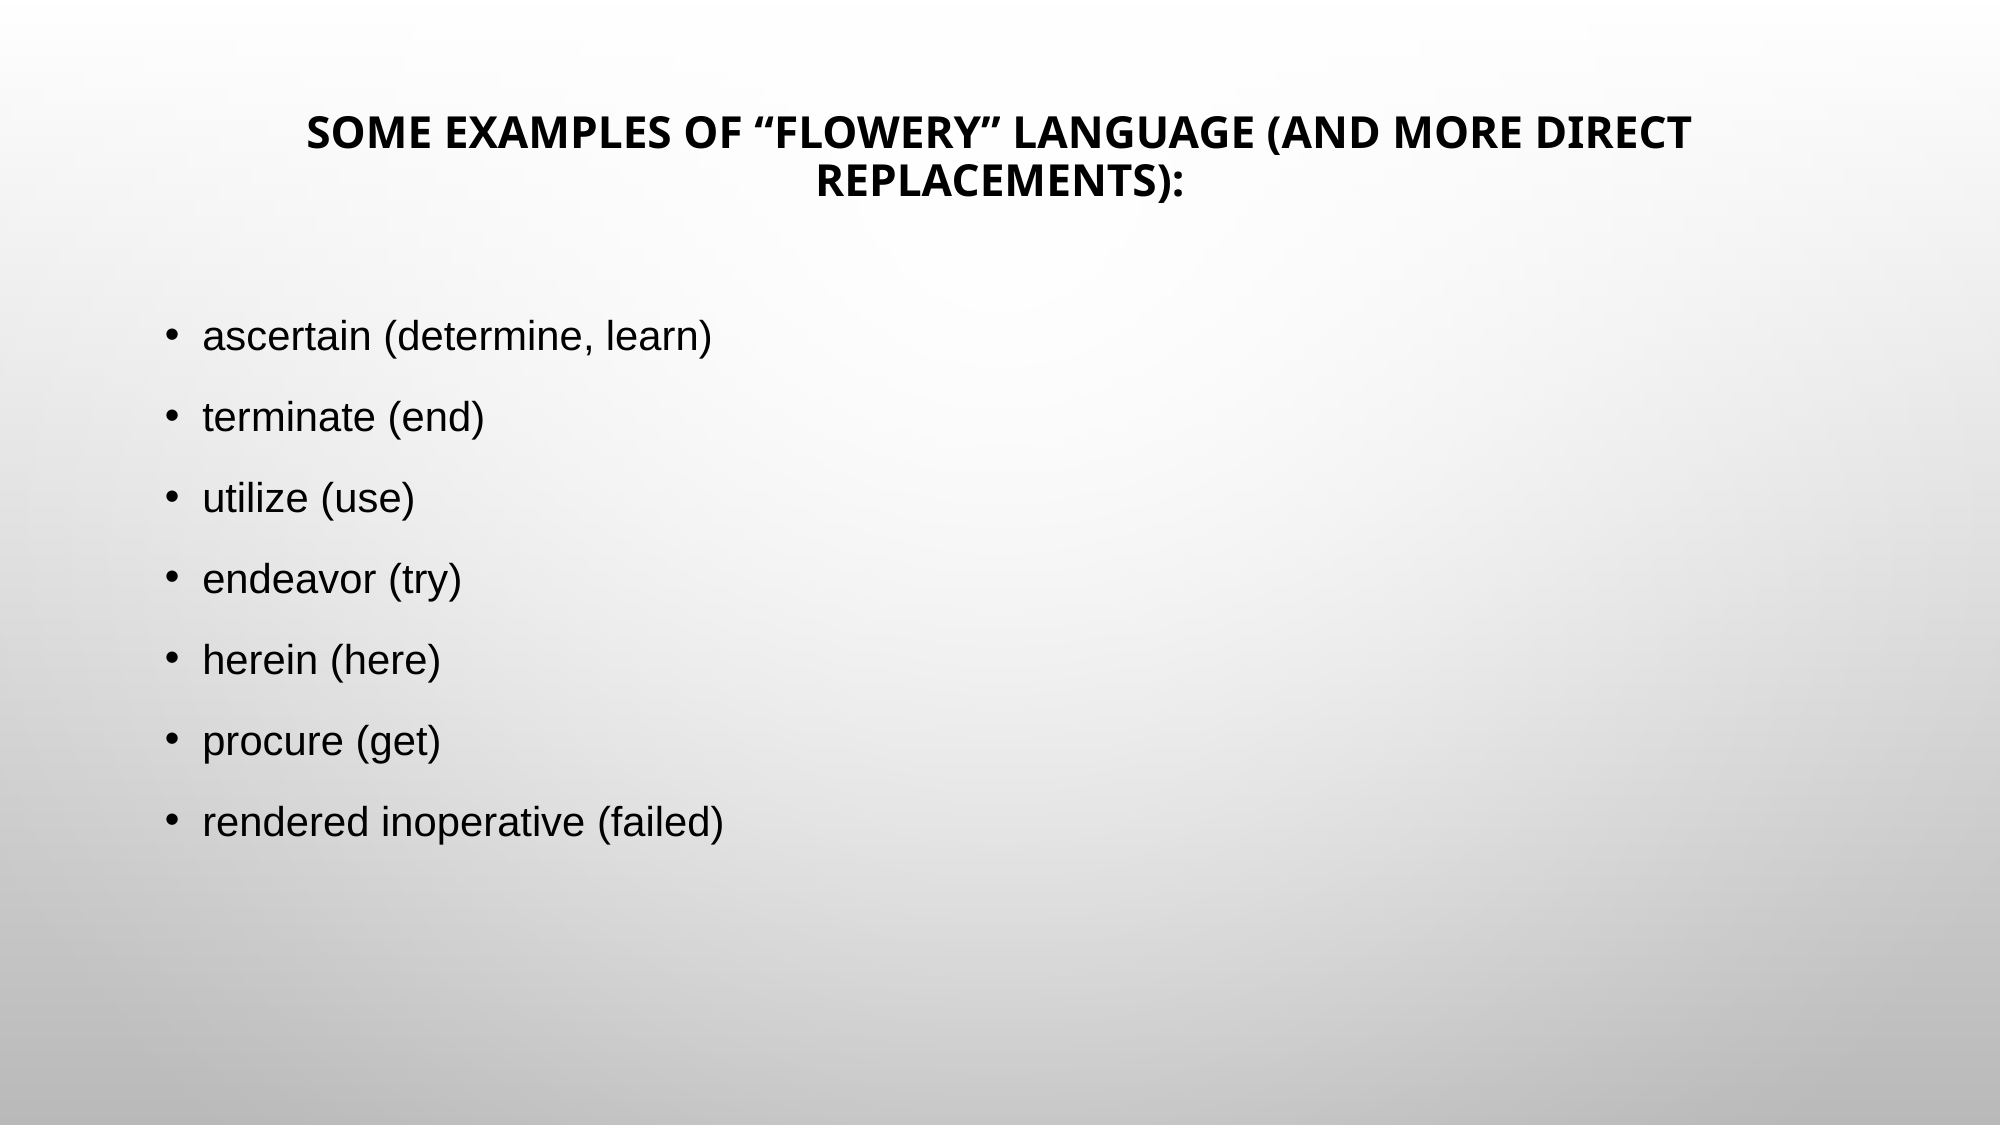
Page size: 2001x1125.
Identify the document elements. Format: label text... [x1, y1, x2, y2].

title some examples of “flowery” language (and more direct replacements): [149, 101, 1851, 268]
list ascertain (determine, learn) terminate (end) utilize (use) endeavor (try) herein (here) procure (get) rendered inoperative (failed) [149, 291, 1579, 950]
picture [0, 0, 2000, 1125]
